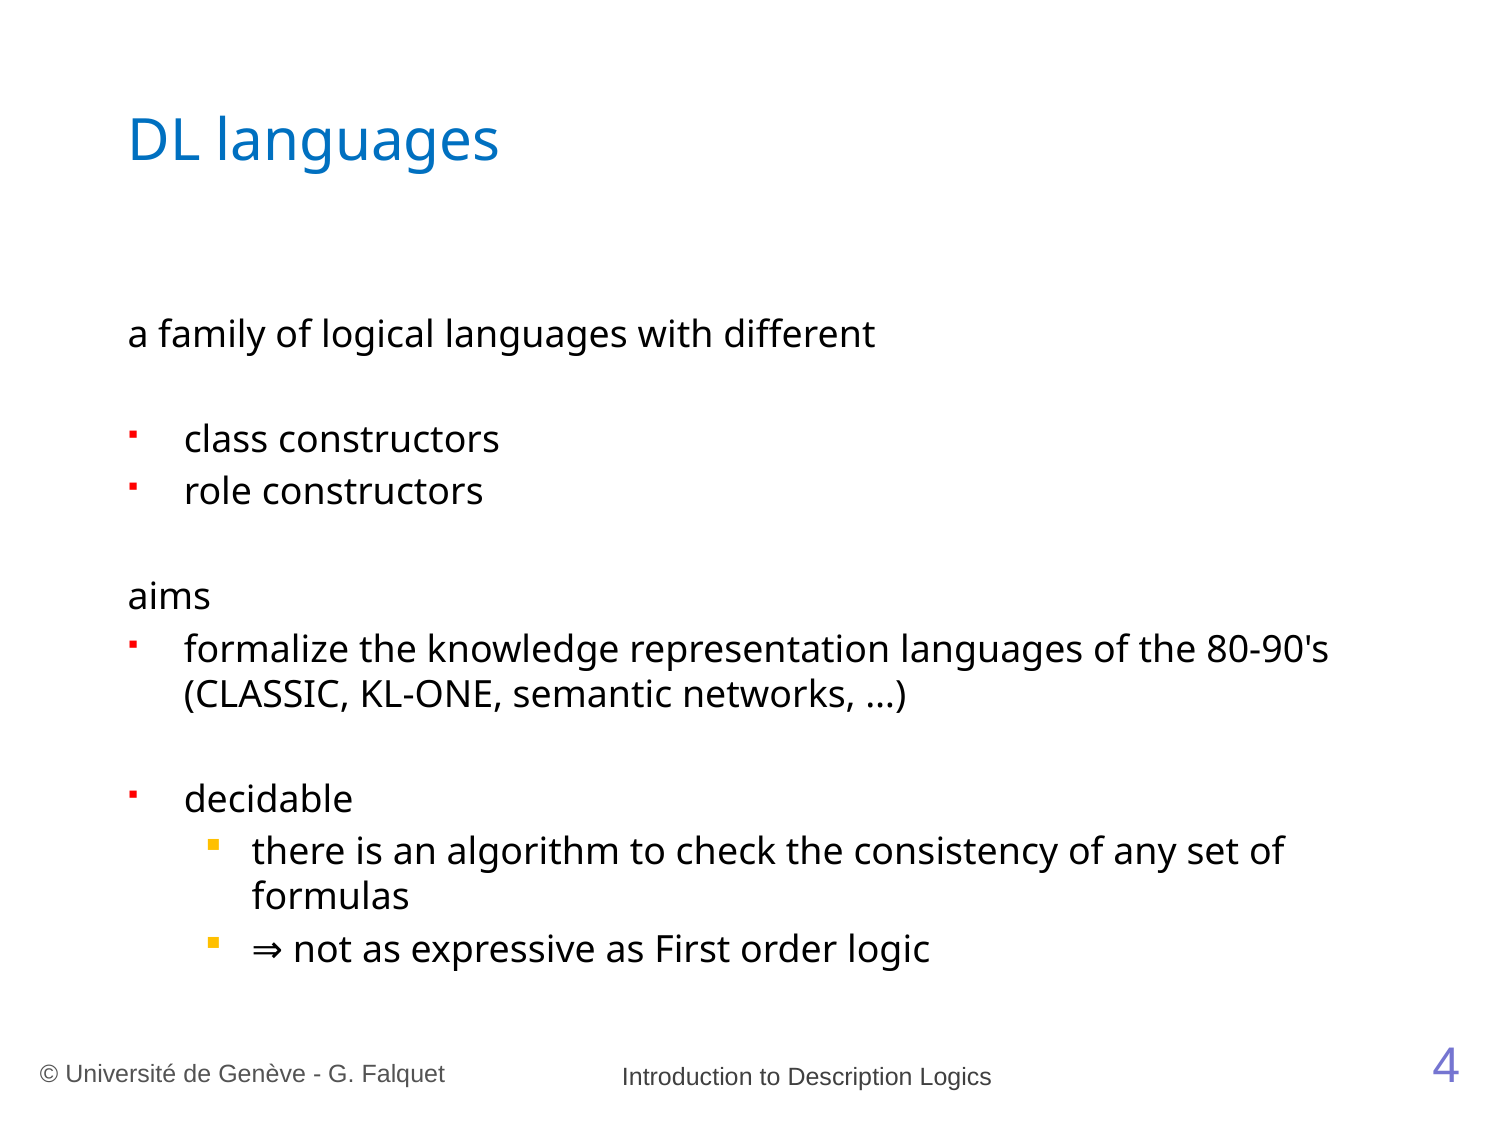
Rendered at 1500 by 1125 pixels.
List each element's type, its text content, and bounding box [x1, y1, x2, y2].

slide_number 4 [1162, 1024, 1476, 1101]
slide_number Introduction to Description Logics [567, 1052, 1047, 1121]
footer © Université de Genève - G. Falquet [24, 1049, 468, 1125]
title DL languages [112, 66, 1388, 209]
list a family of logical languages with different class constructors role constructors aims formalize the knowledge representation languages of the 80-90's (CLASSIC, KL-ONE, semantic networks, …) decidable there is an algorithm to check the consistency of any set of formulas ⇒ not as expressive as First order logic [112, 249, 1388, 1001]
